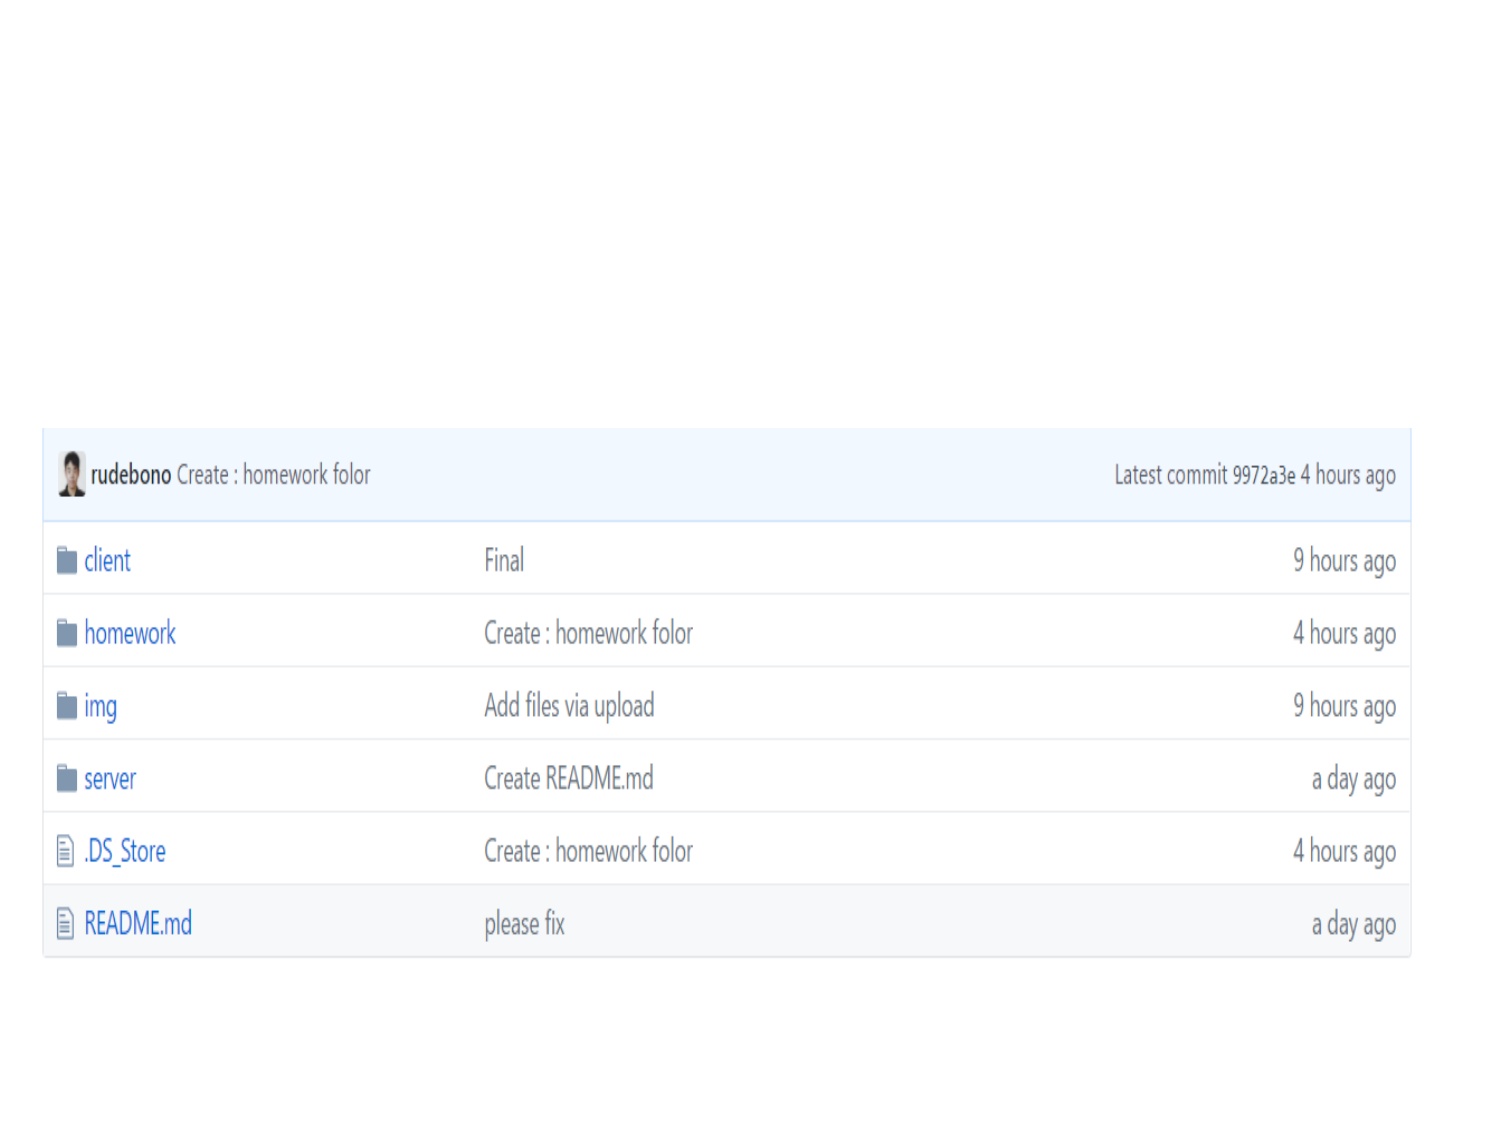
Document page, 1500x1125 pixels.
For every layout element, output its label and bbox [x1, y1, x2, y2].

picture [38, 428, 1415, 971]
